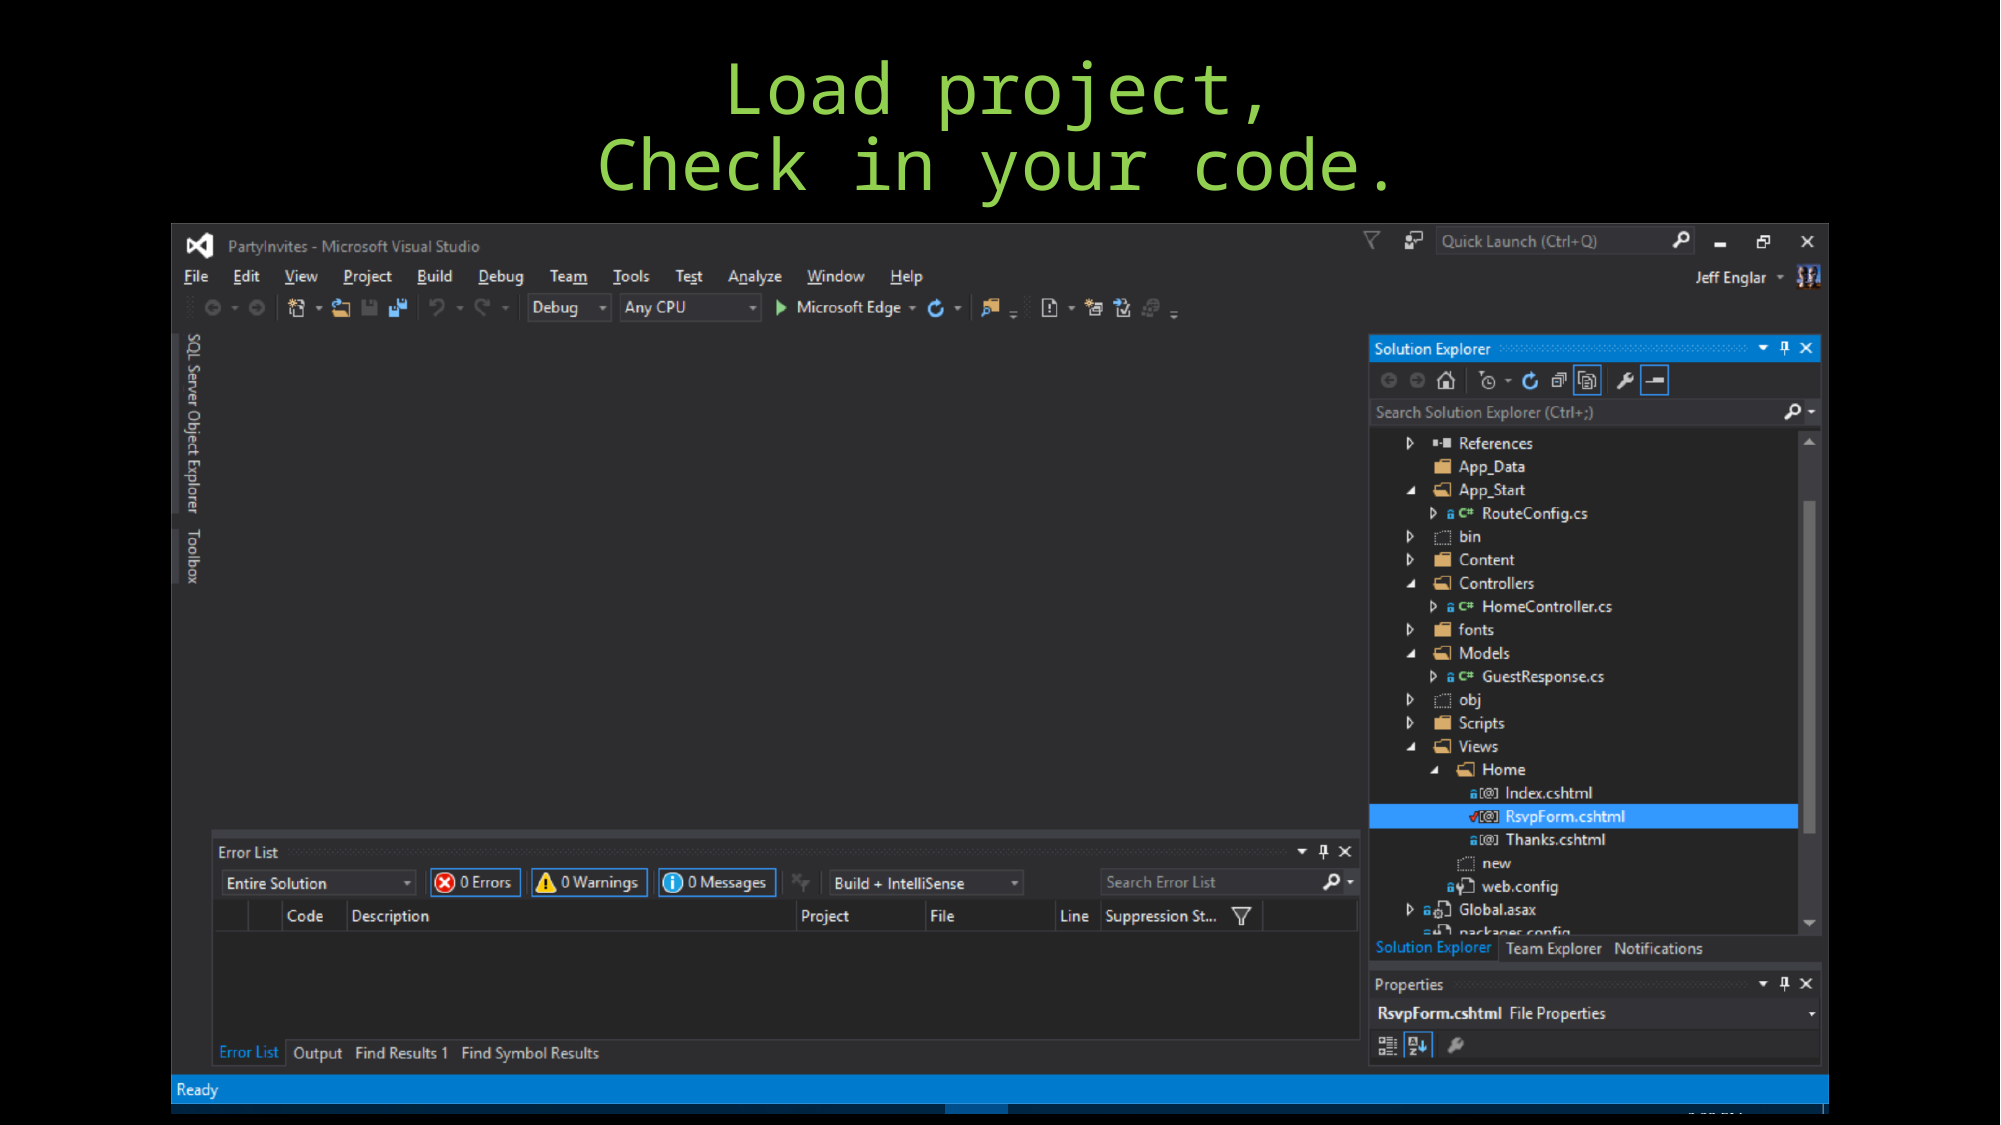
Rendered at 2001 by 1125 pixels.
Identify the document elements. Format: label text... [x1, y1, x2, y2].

picture [171, 223, 1829, 1114]
title Load project, Check in your code. [249, 35, 1750, 223]
